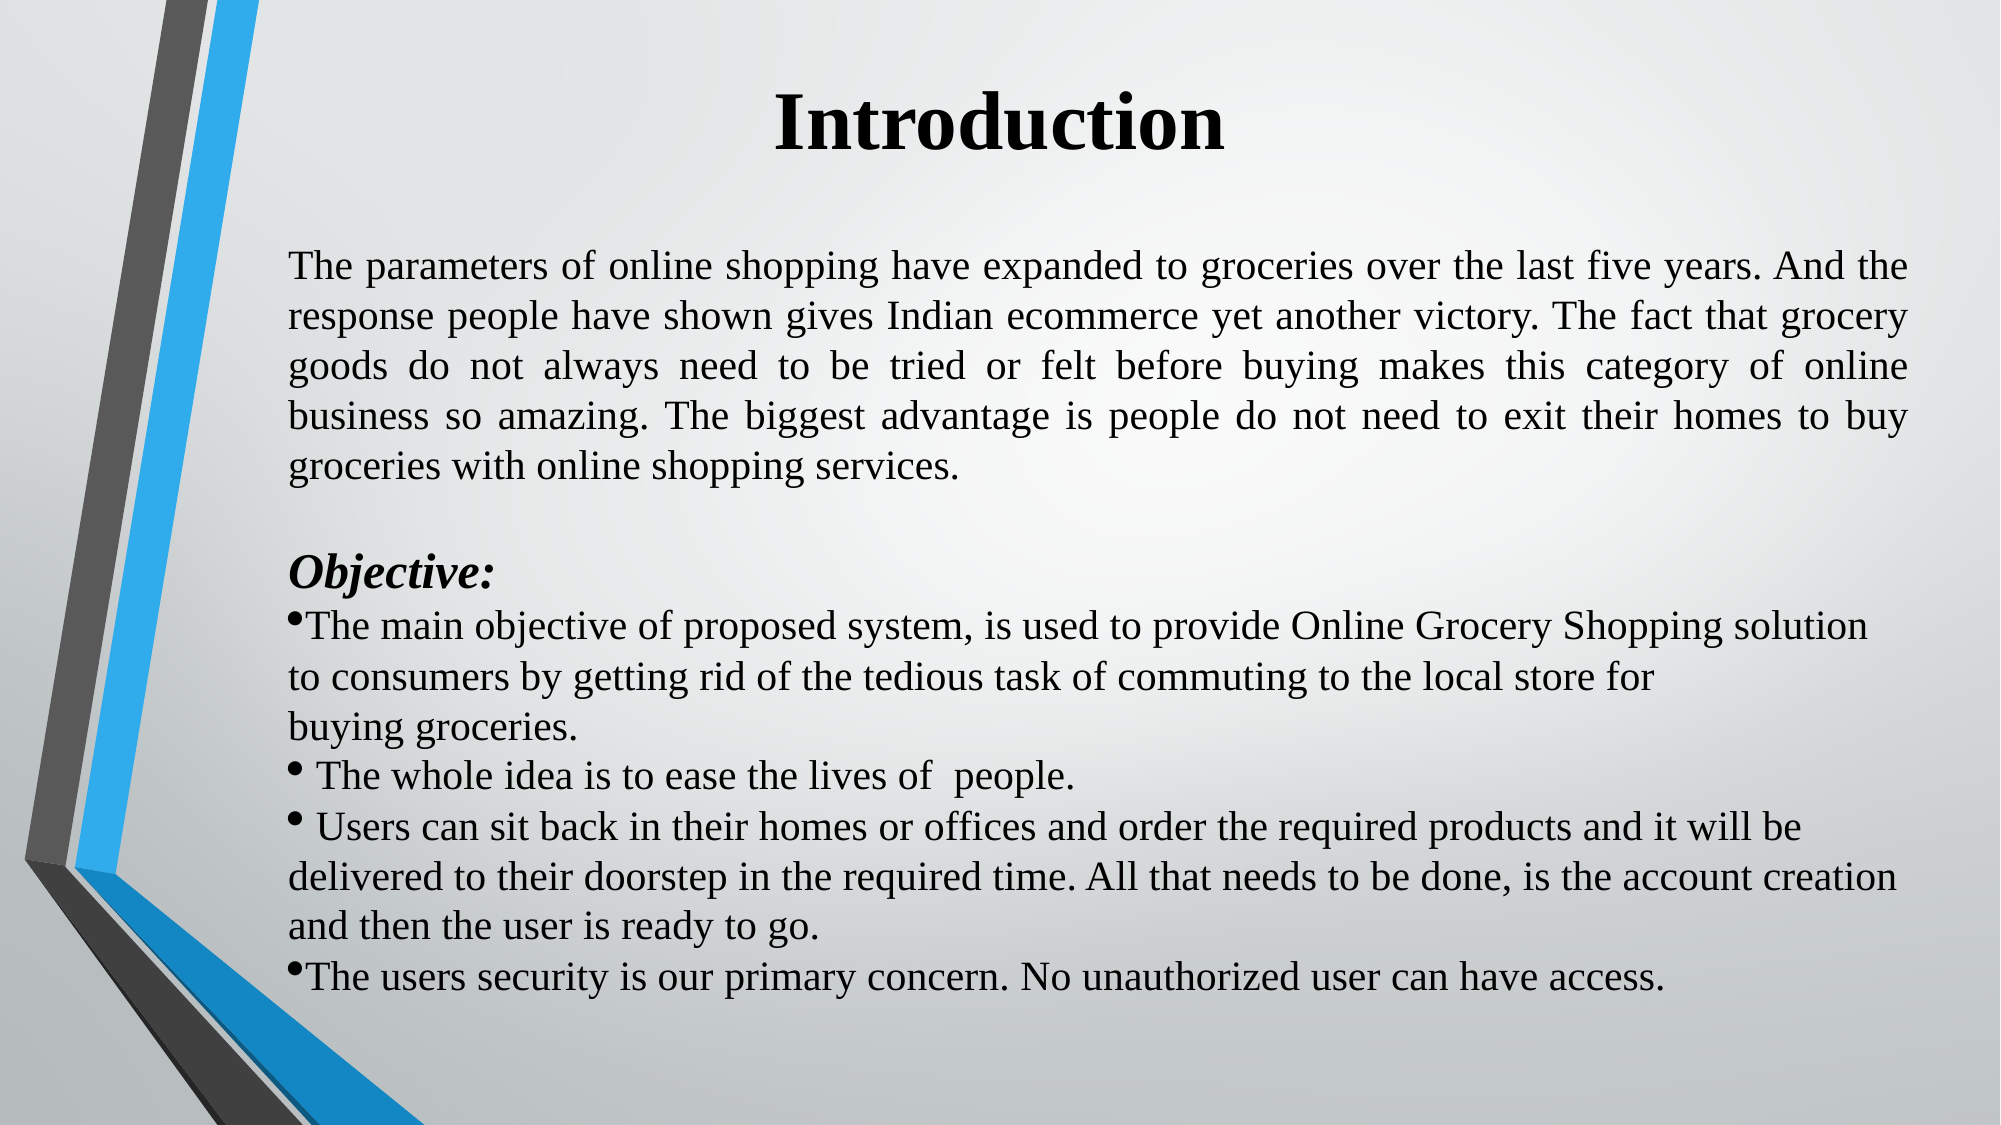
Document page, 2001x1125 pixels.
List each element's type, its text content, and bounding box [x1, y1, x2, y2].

text_box The parameters of online shopping have expanded to groceries over the last five years. And the response people have shown gives Indian ecommerce yet another victory. The fact that grocery goods do not always need to be tried or felt before buying makes this category of online business so amazing. The biggest advantage is people do not need to exit their homes to buy groceries with online shopping services. Objective: The main objective of proposed system, is used to provide Online Grocery Shopping solution to consumers by getting rid of the tedious task of commuting to the local store for buying groceries. The whole idea is to ease the lives of people. Users can sit back in their homes or offices and order the required products and it will be delivered to their doorstep in the required time. All that needs to be done, is the account creation and then the user is ready to go. The users security is our primary concern. No unauthorized user can have access. [273, 230, 1925, 1006]
text_box Introduction [439, 58, 1561, 174]
